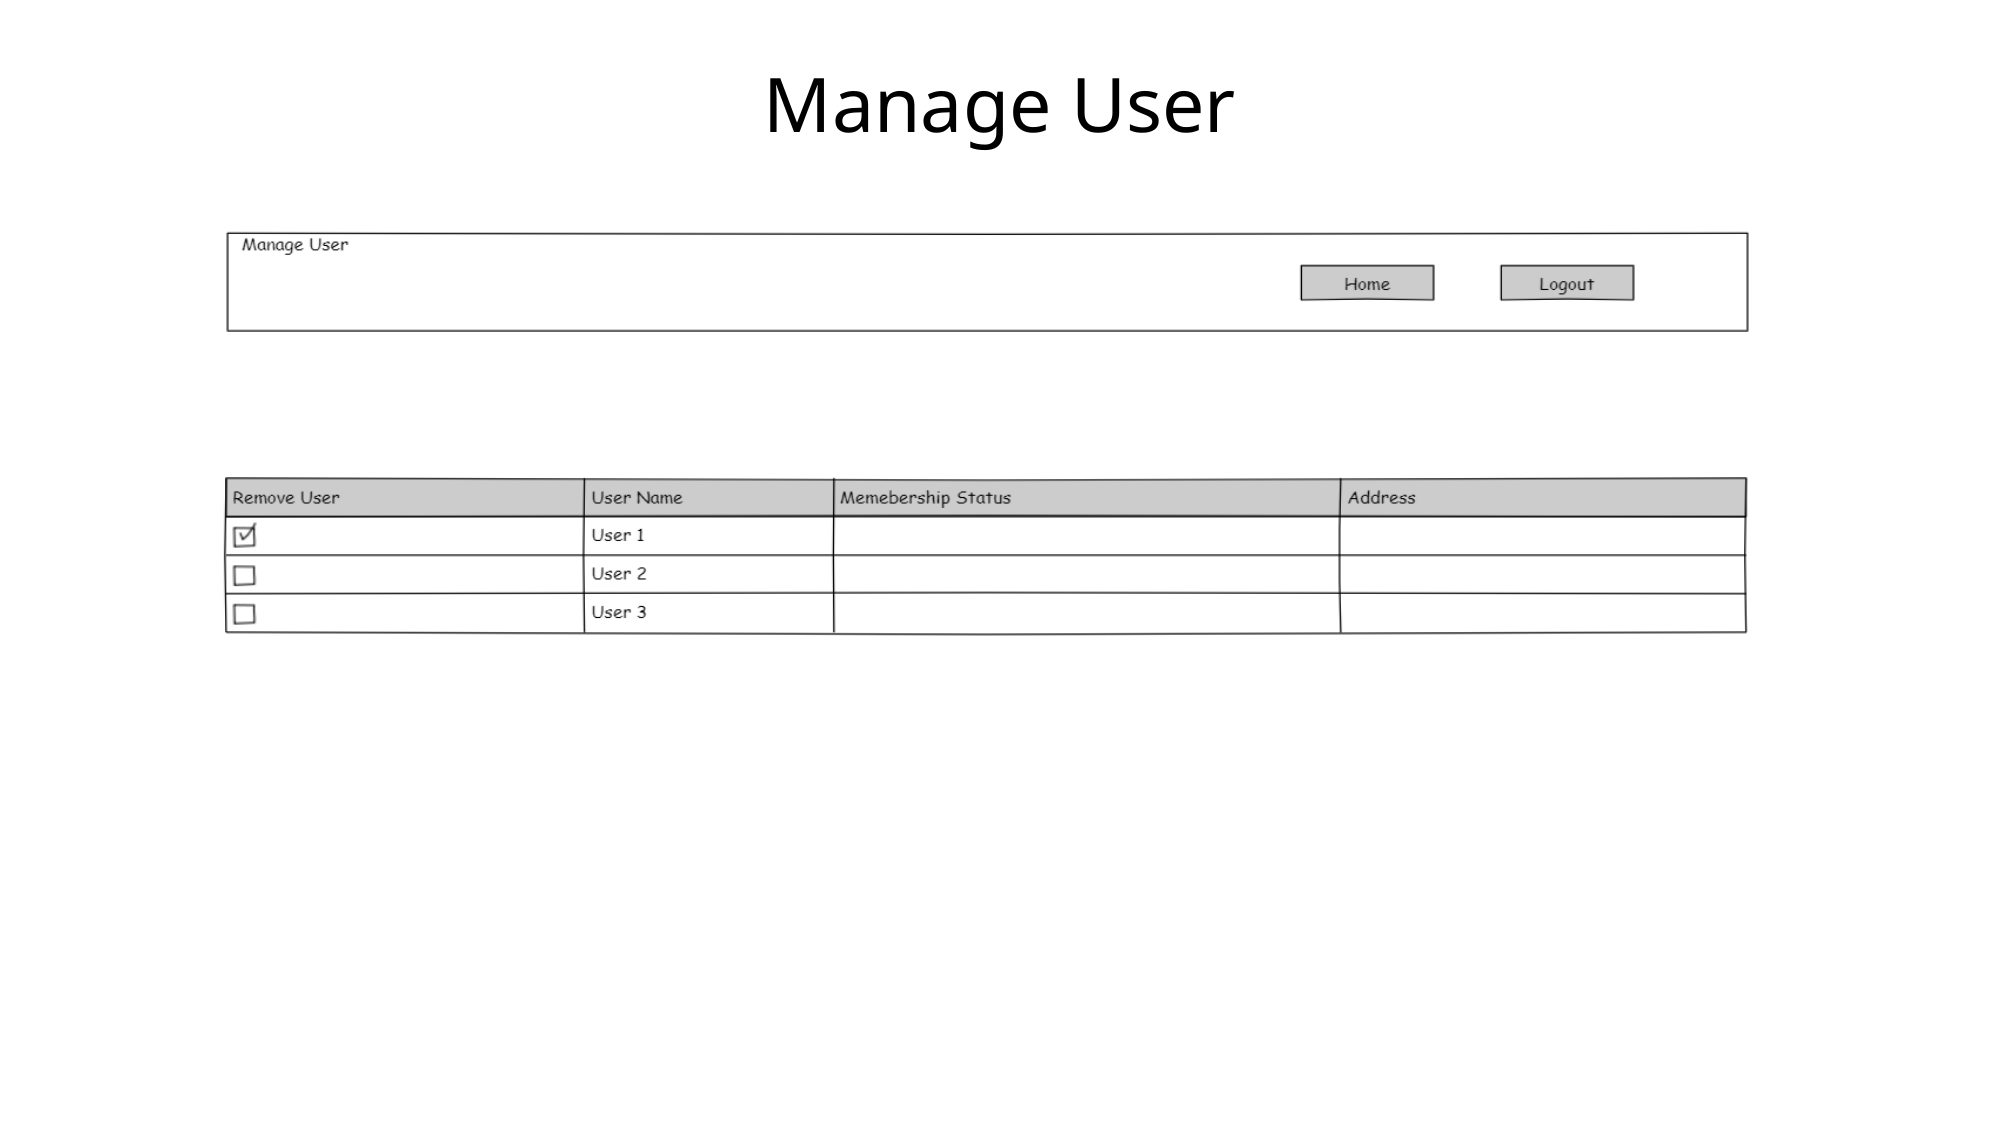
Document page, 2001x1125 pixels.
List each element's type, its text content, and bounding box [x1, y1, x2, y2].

title Manage User [137, 59, 1863, 157]
picture [137, 202, 1863, 923]
